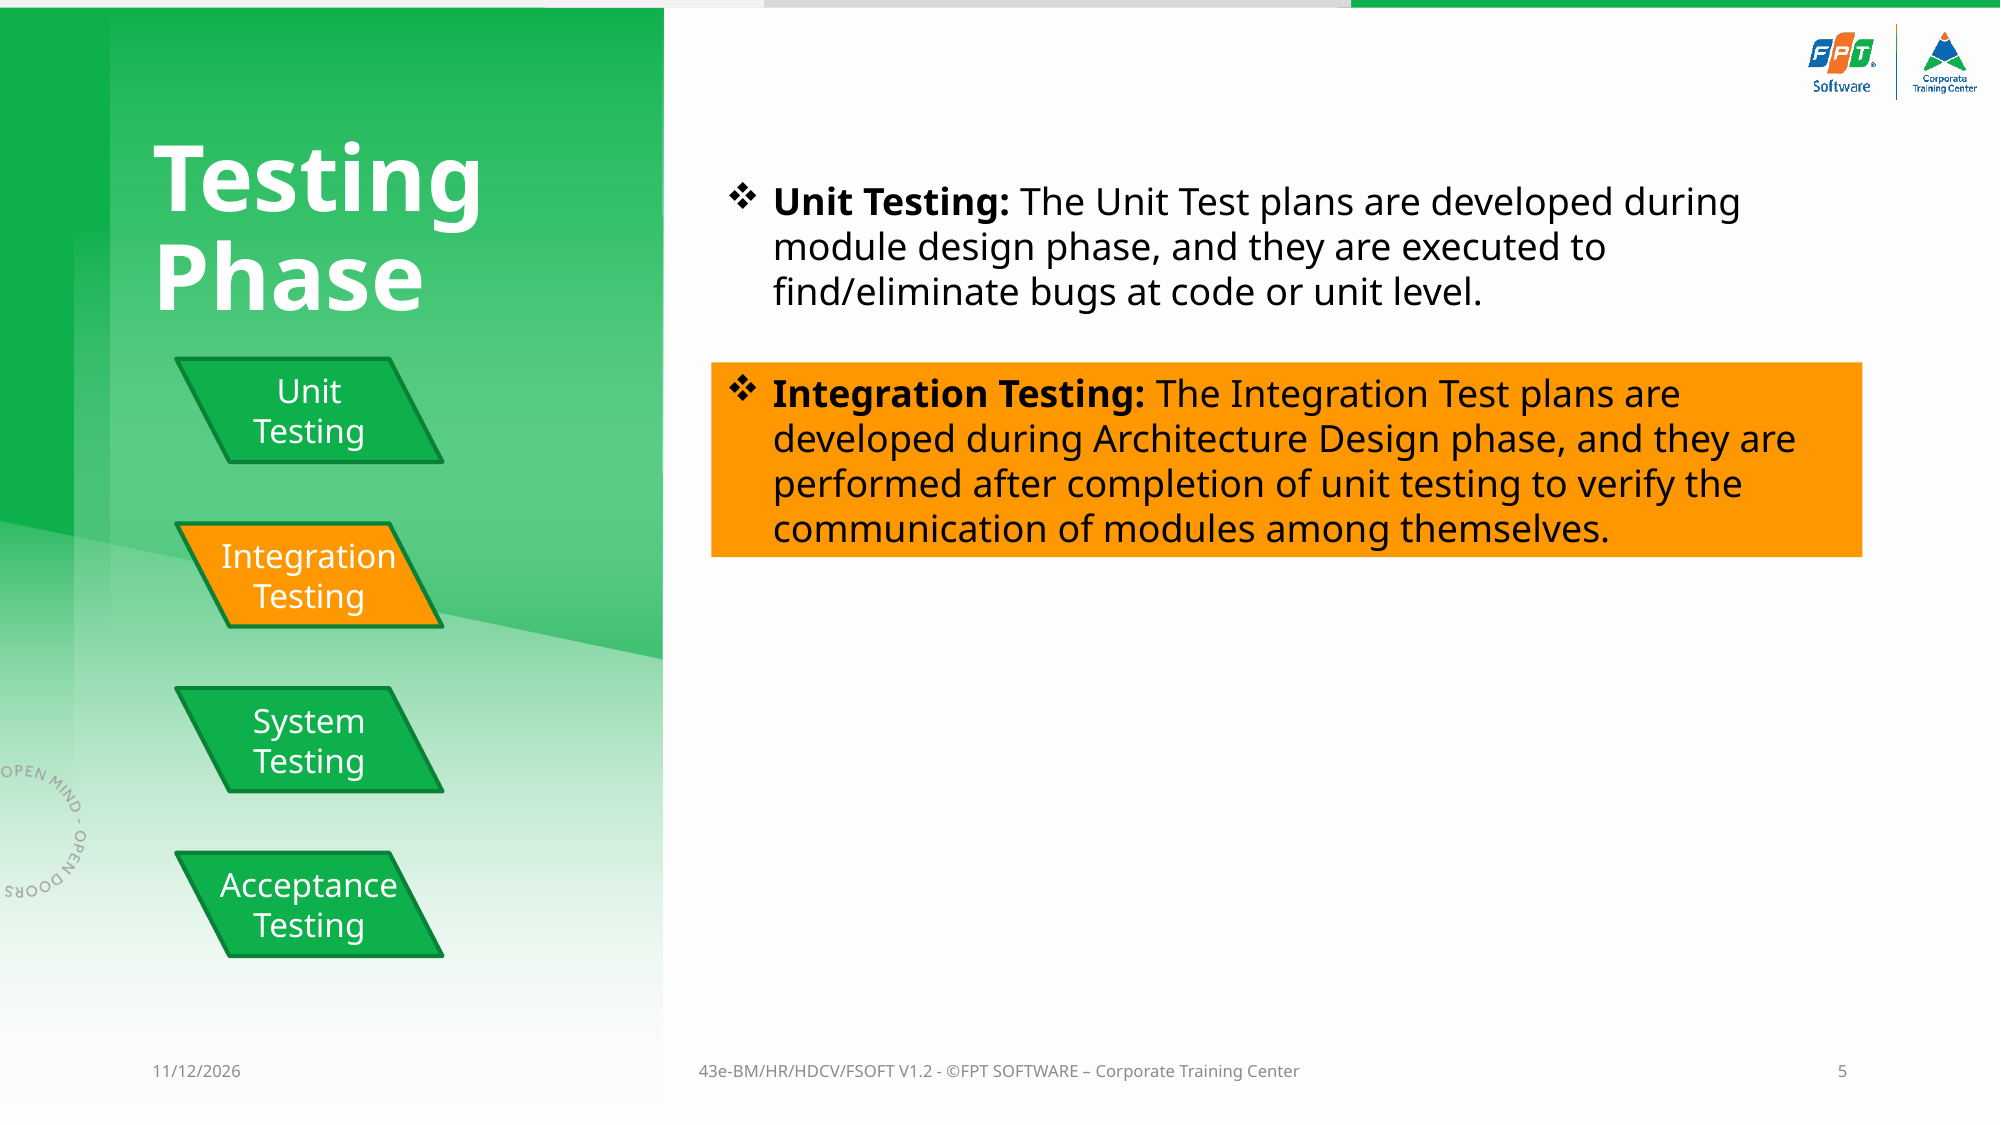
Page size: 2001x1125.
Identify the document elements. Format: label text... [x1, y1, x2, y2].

picture [1808, 24, 1977, 100]
footer 43e-BM/HR/HDCV/FSOFT V1.2 - ©FPT SOFTWARE – Corporate Training Center [662, 1042, 1338, 1103]
slide_number 5 [1412, 1042, 1863, 1103]
text_box Acceptance Testing [174, 850, 445, 959]
text_box Unit Testing [174, 356, 445, 465]
text_box Integration Testing: The Integration Test plans are developed during Architecture Design phase, and they are performed after completion of unit testing to verify the communication of modules among themselves. [711, 362, 1863, 558]
text_box System Testing [174, 686, 445, 794]
title Testing Phase [137, 75, 663, 338]
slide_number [137, 1042, 588, 1103]
text_box Integration Testing [174, 521, 445, 629]
text_box Unit Testing: The Unit Test plans are developed during module design phase, and they are executed to find/eliminate bugs at code or unit level. [711, 170, 1863, 321]
